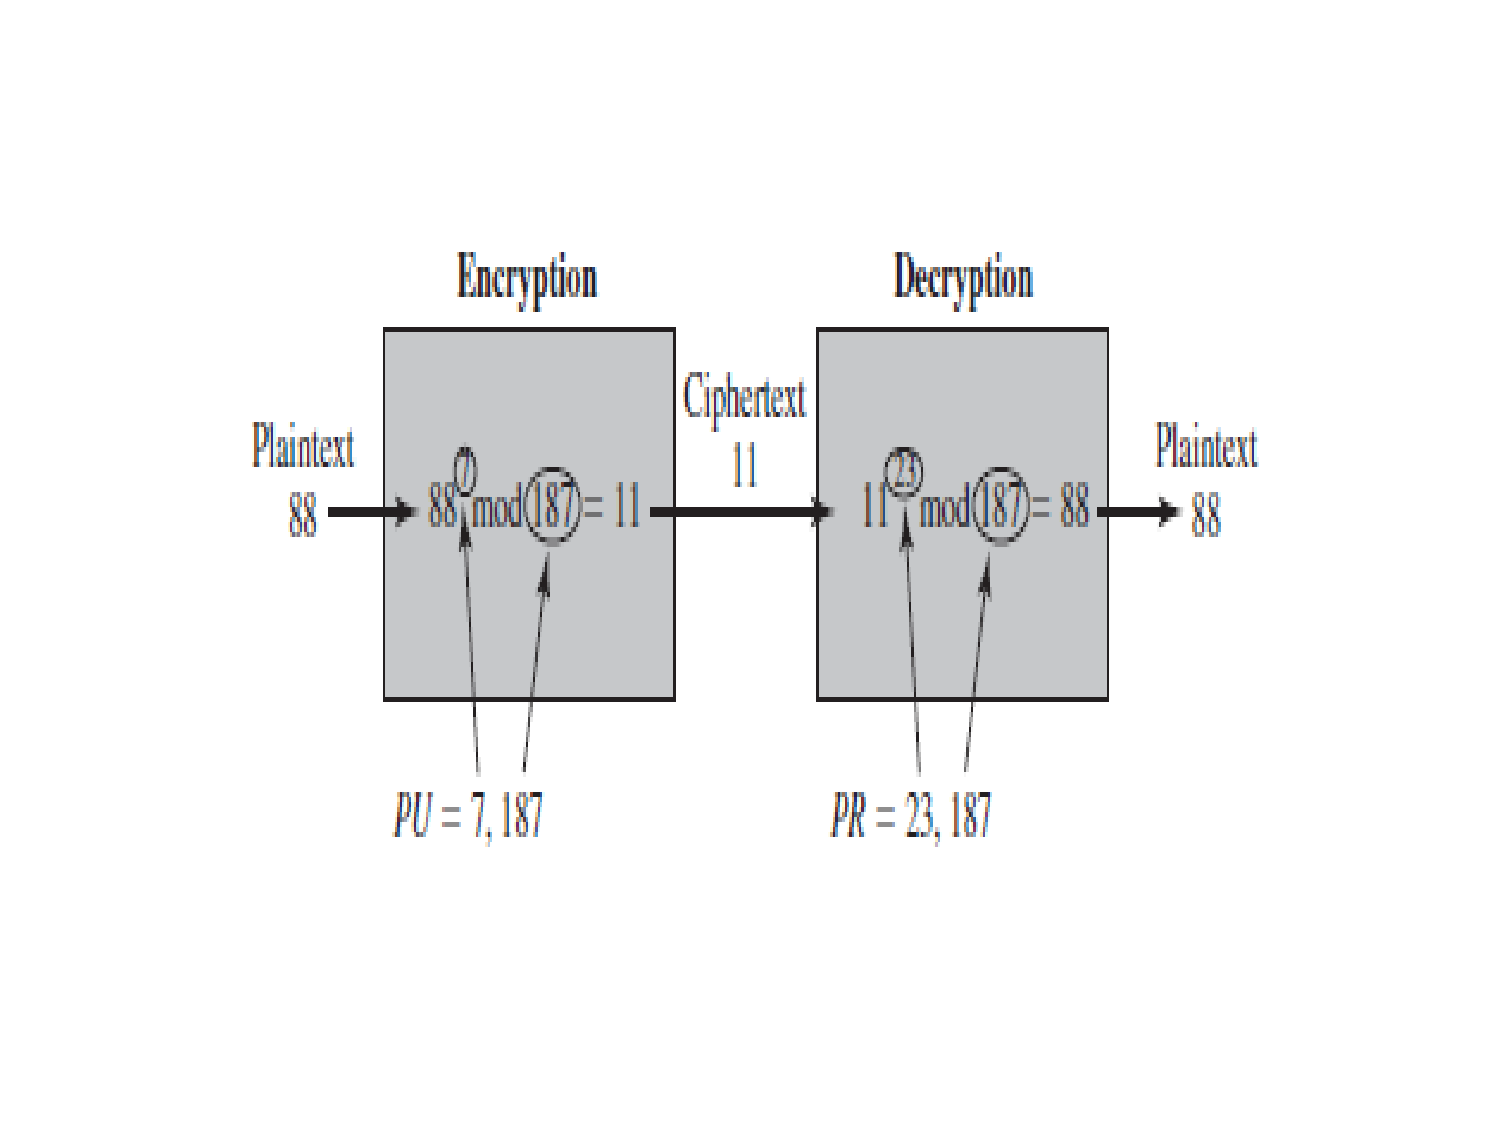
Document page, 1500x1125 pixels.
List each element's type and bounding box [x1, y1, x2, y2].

list [212, 187, 1338, 888]
